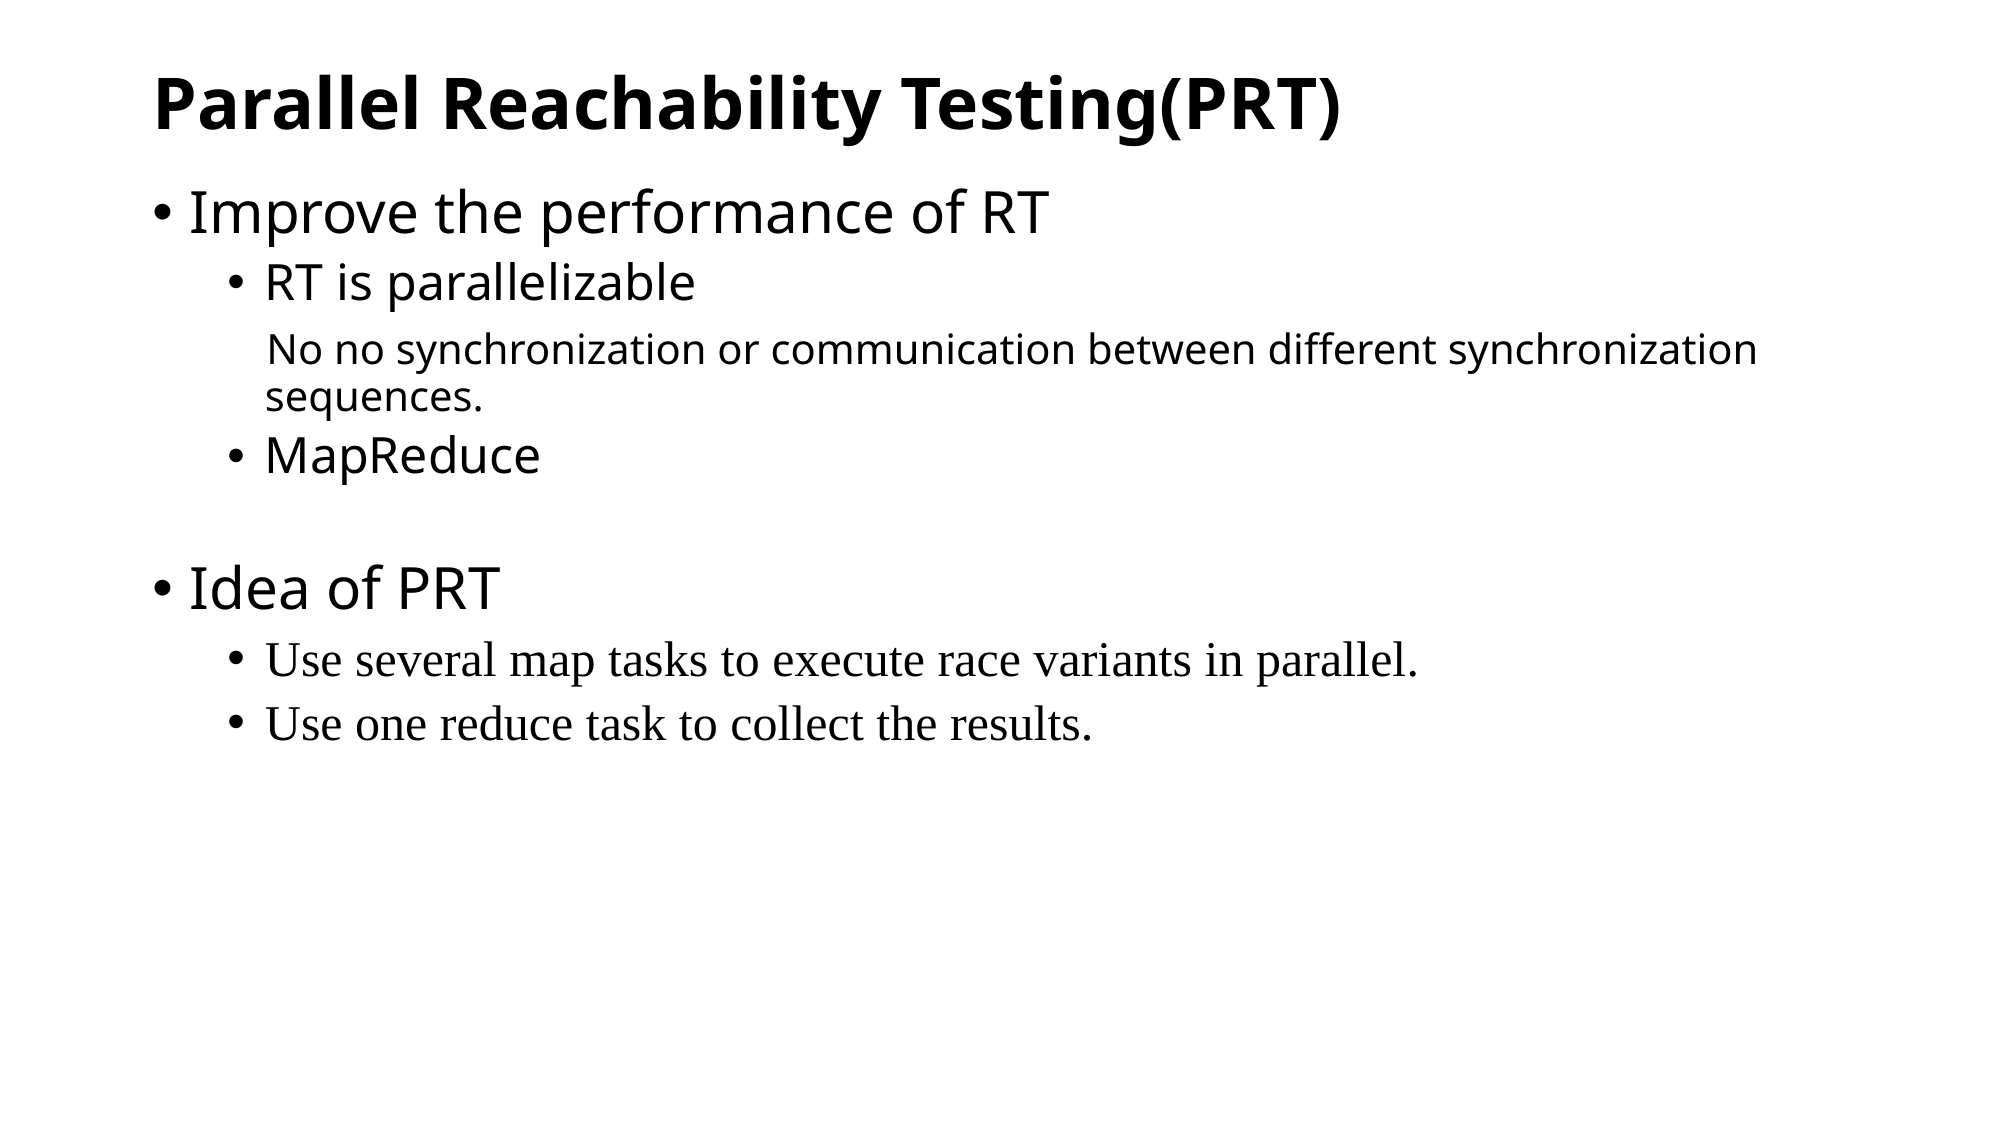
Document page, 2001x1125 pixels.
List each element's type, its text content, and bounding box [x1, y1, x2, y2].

title Parallel Reachability Testing(PRT) [137, 59, 1863, 153]
list Improve the performance of RT RT is parallelizable No no synchronization or communication between different synchronization sequences. MapReduce Idea of PRT Use several map tasks to execute race variants in parallel. Use one reduce task to collect the results. [137, 176, 1863, 862]
